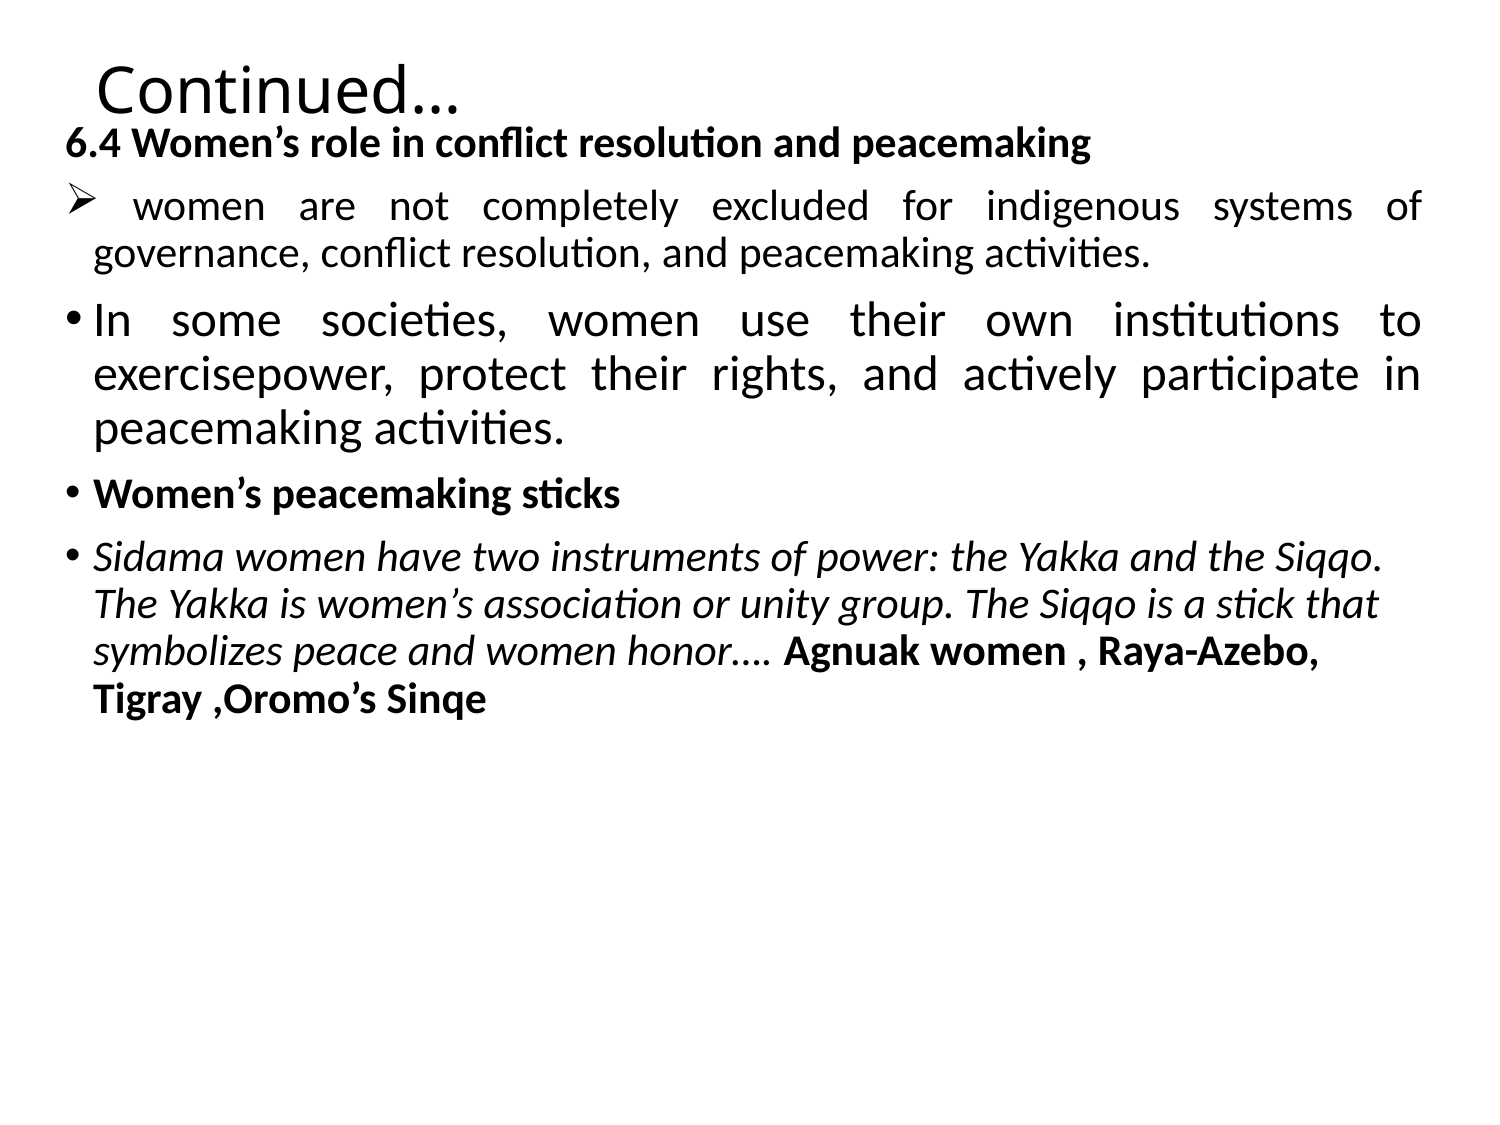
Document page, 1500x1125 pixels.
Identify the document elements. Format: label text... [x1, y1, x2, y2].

list 6.4 Women’s role in conflict resolution and peacemaking women are not completely excluded for indigenous systems of governance, conflict resolution, and peacemaking activities. In some societies, women use their own institutions to exercisepower, protect their rights, and actively participate in peacemaking activities. Women’s peacemaking sticks Sidama women have two instruments of power: the Yakka and the Siqqo. The Yakka is women’s association or unity group. The Siqqo is a stick that symbolizes peace and women honor…. Agnuak women , Raya-Azebo, Tigray ,Oromo’s Sinqe [50, 112, 1438, 1125]
title Continued… [62, 45, 1425, 112]
